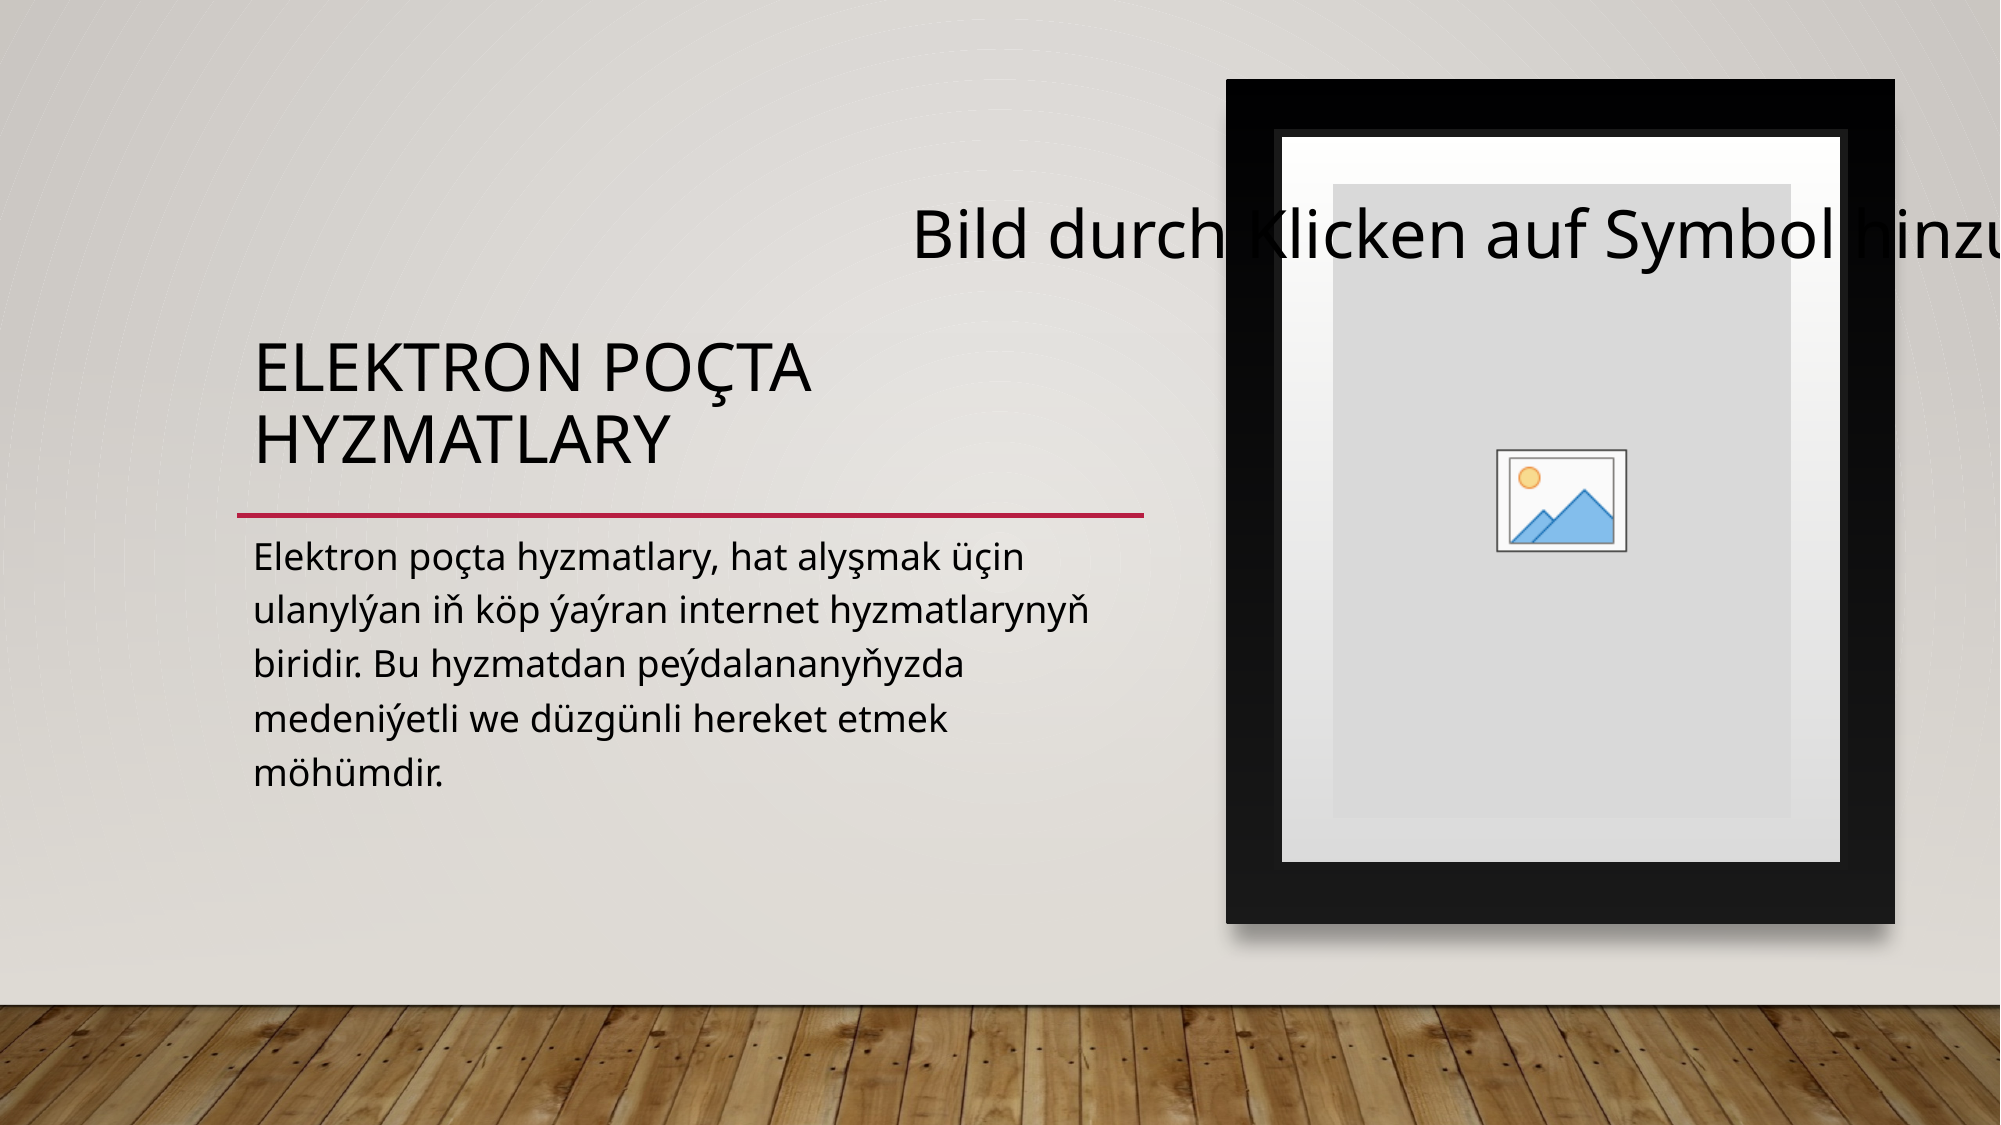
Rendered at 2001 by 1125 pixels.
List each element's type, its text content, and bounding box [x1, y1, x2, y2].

picture [1332, 183, 1791, 819]
picture [0, 1005, 2000, 1125]
list Elektron poçta hyzmatlary, hat alyşmak üçin ulanylýan iň köp ýaýran internet hyzmatlarynyň biridir. Bu hyzmatdan peýdalananyňyzda medeniýetli we düzgünli hereket etmek möhümdir. [237, 516, 1145, 845]
title Elektron poçta hyzmatlary [238, 185, 1146, 486]
